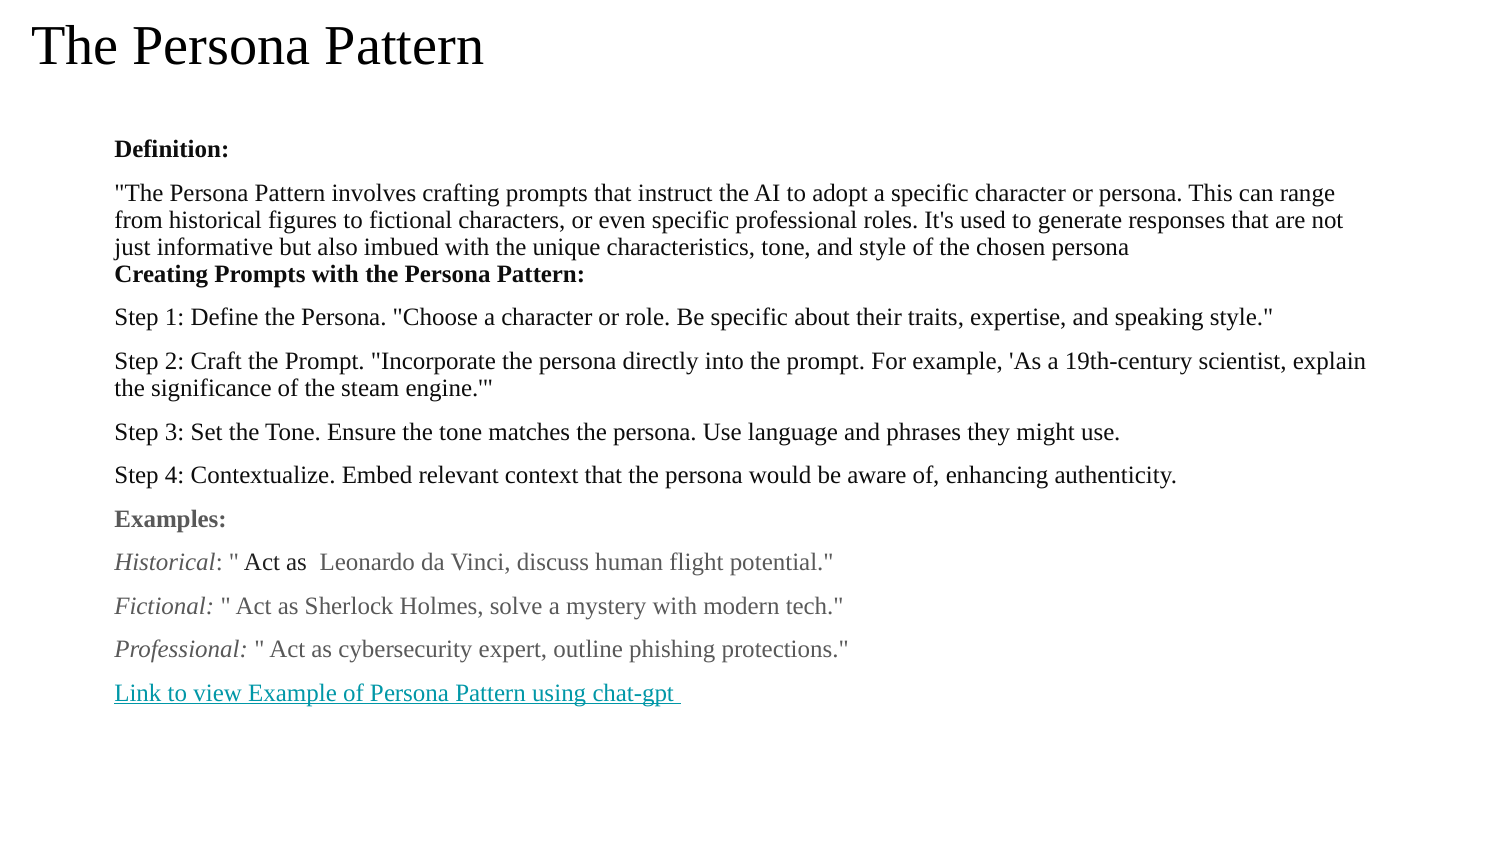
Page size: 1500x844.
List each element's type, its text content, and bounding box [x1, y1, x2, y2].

list Definition: "The Persona Pattern involves crafting prompts that instruct the AI to adopt a specific character or persona. This can range from historical figures to fictional characters, or even specific professional roles. It's used to generate responses that are not just informative but also imbued with the unique characteristics, tone, and style of the chosen persona Creating Prompts with the Persona Pattern: Step 1: Define the Persona. "Choose a character or role. Be specific about their traits, expertise, and speaking style." Step 2: Craft the Prompt. "Incorporate the persona directly into the prompt. For example, 'As a 19th-century scientist, explain the significance of the steam engine.'" Step 3: Set the Tone. Ensure the tone matches the persona. Use language and phrases they might use. Step 4: Contextualize. Embed relevant context that the persona would be aware of, enhancing authenticity. Examples: Historical: " Act as Leonardo da Vinci, discuss human flight potential." Fictional: " Act as Sherlock Holmes, solve a mystery with modern tech." Professional: " Act as cybersecurity expert, outline phishing protections." Link to view Example of Persona Pattern using chat-gpt [103, 130, 1397, 834]
title The Persona Pattern [19, 10, 1314, 84]
